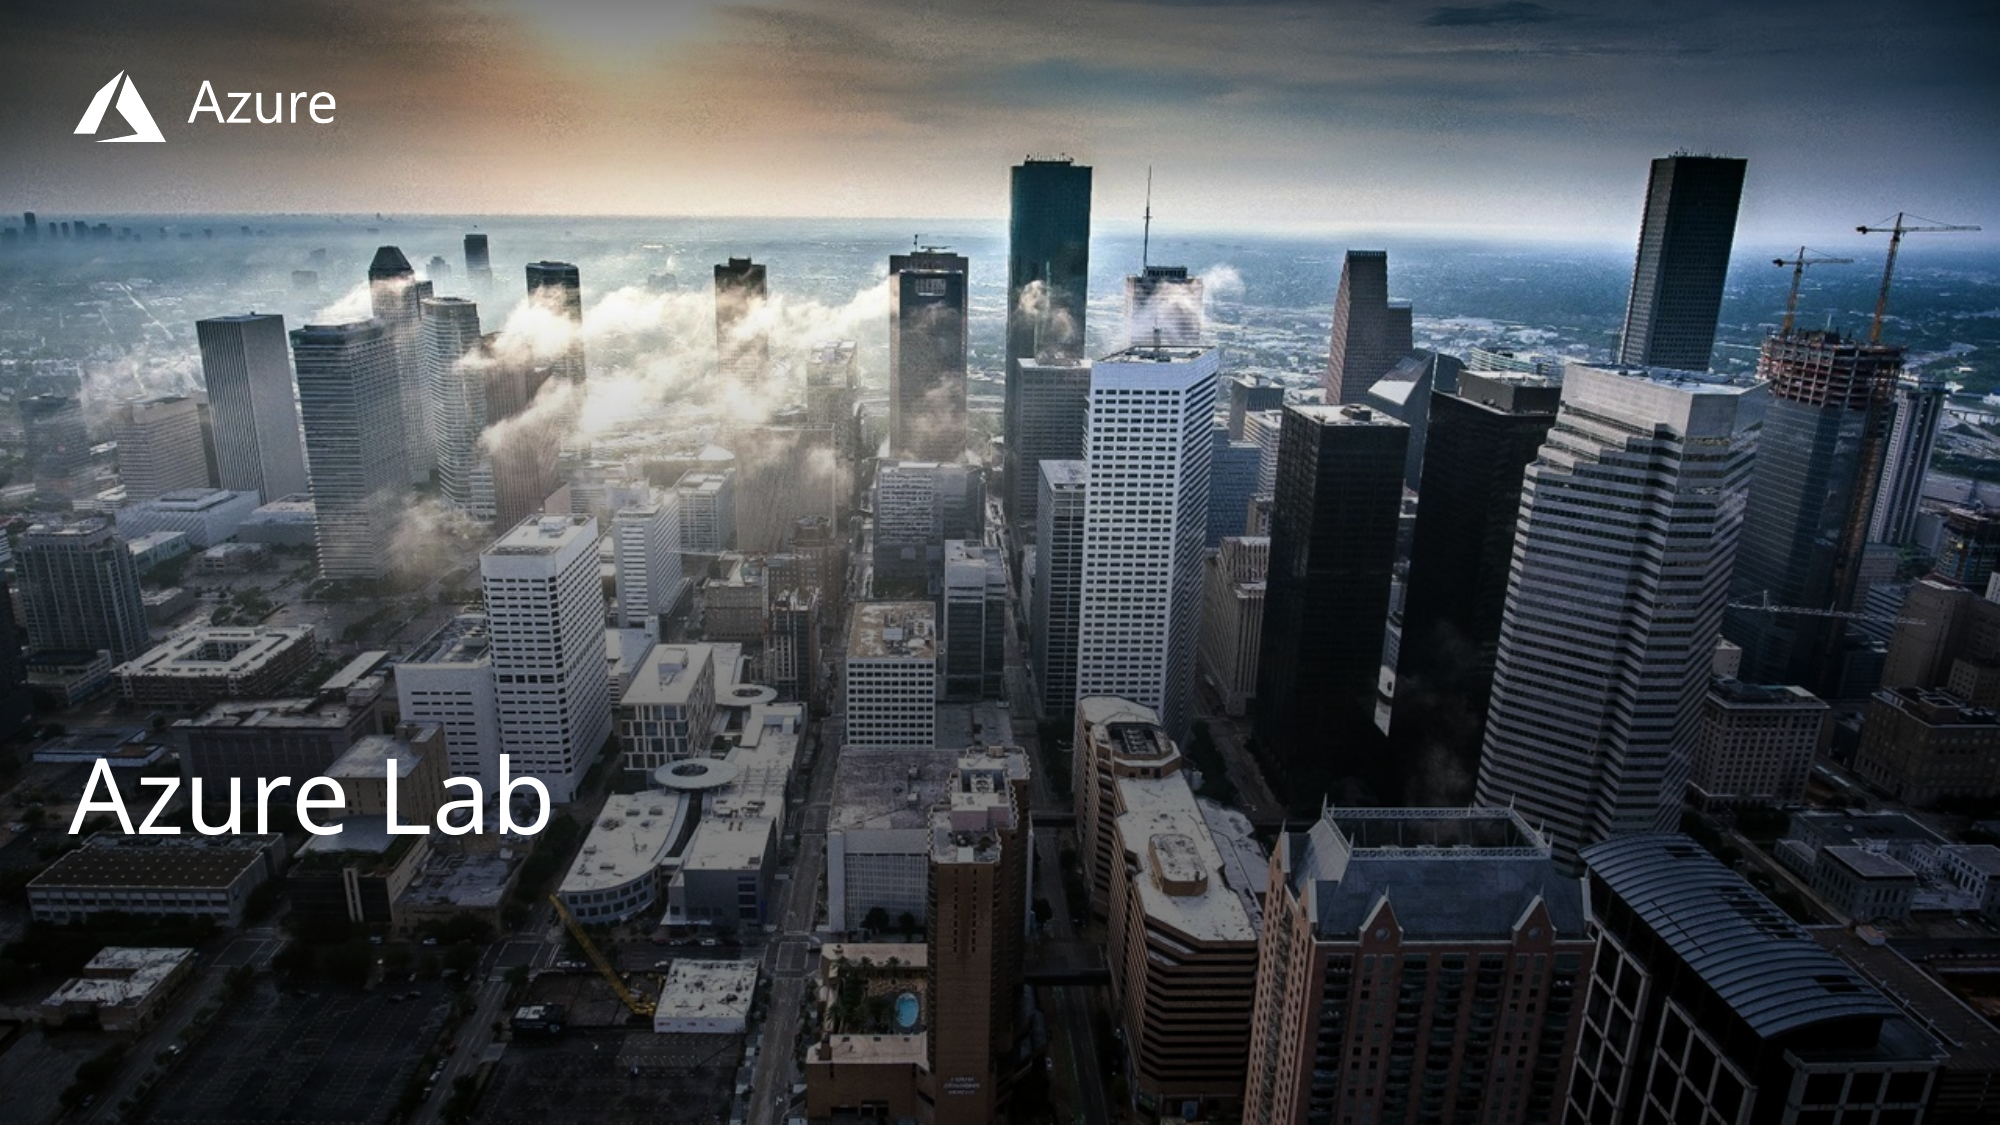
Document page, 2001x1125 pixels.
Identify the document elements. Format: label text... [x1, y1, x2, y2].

title Azure Lab [44, 716, 1654, 877]
picture [0, 0, 2000, 1125]
